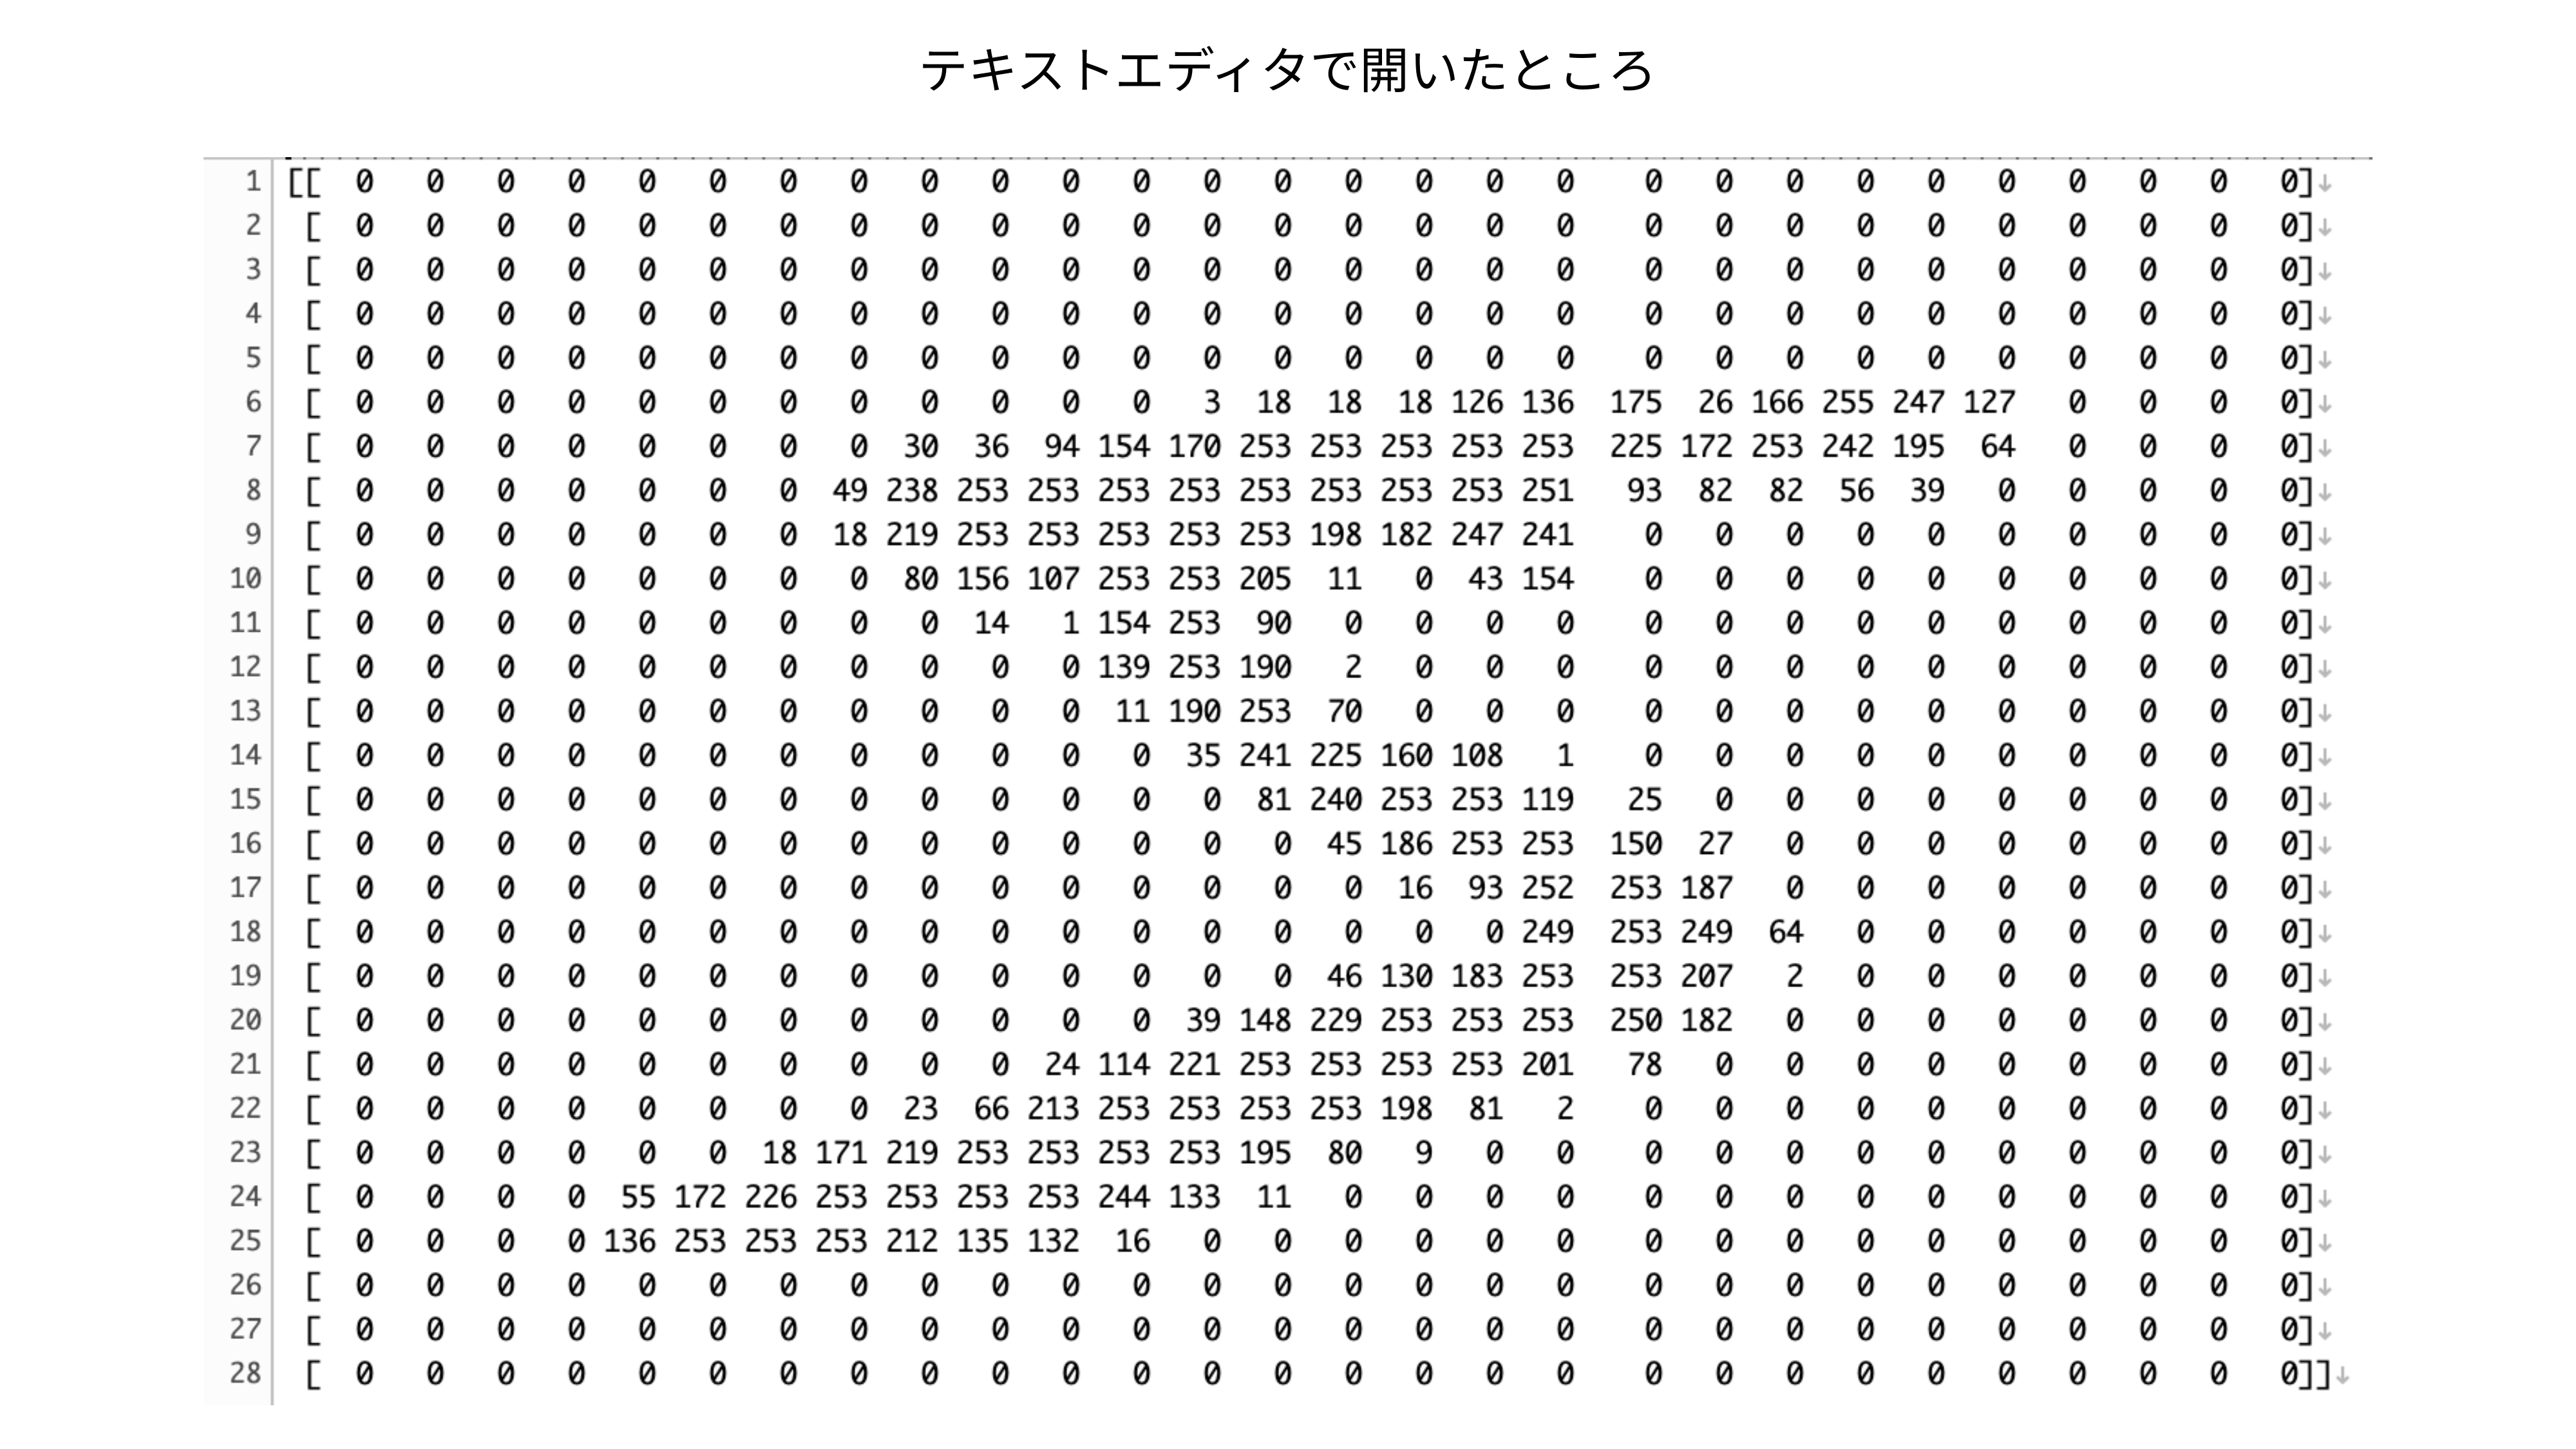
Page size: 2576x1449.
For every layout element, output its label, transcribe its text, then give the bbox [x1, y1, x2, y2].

picture [204, 157, 2372, 1405]
text_box テキストエディタで開いたところ [913, 33, 1663, 104]
